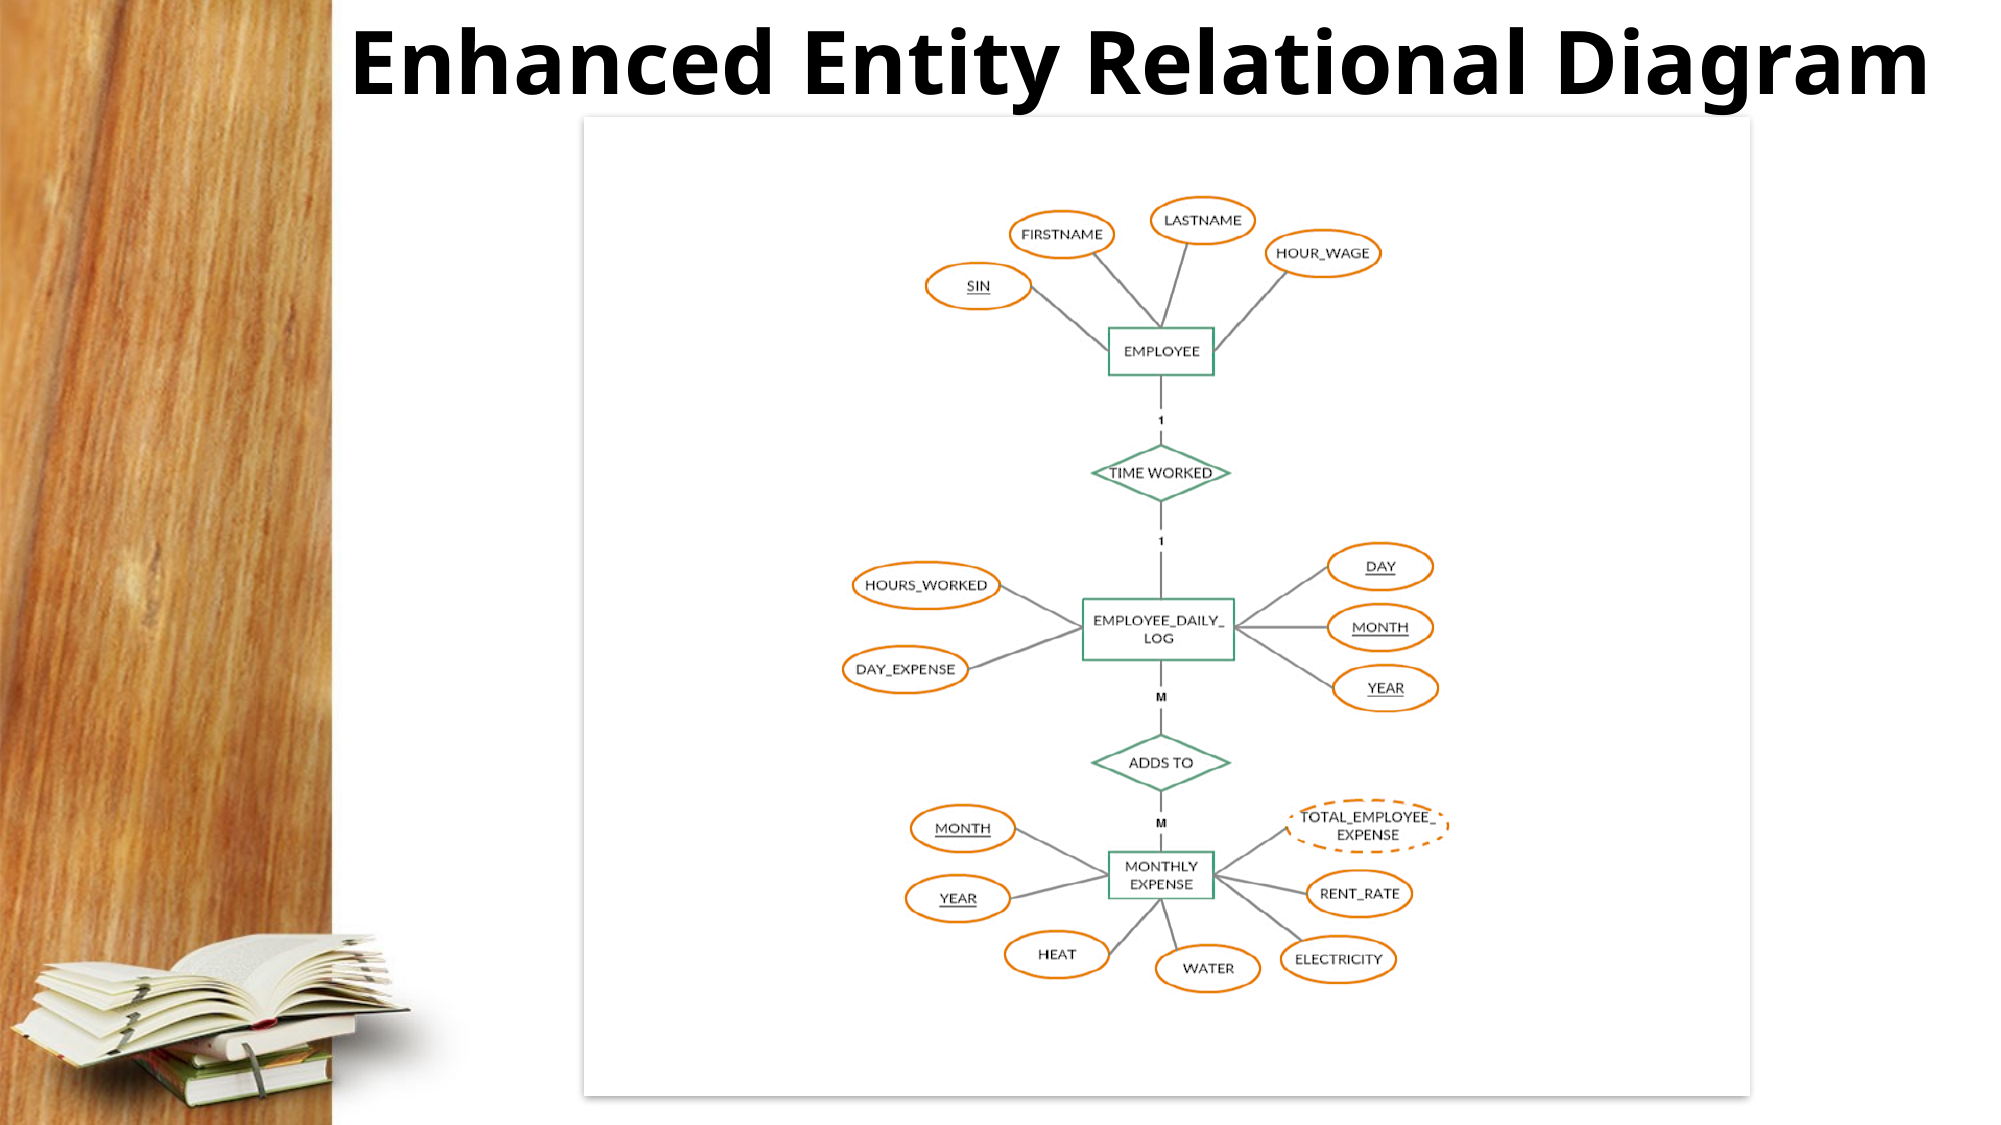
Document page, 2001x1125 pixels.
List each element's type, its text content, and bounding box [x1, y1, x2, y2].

title Enhanced Entity Relational Diagram [334, 0, 2000, 132]
picture [0, 0, 2001, 1125]
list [598, 131, 1736, 1082]
